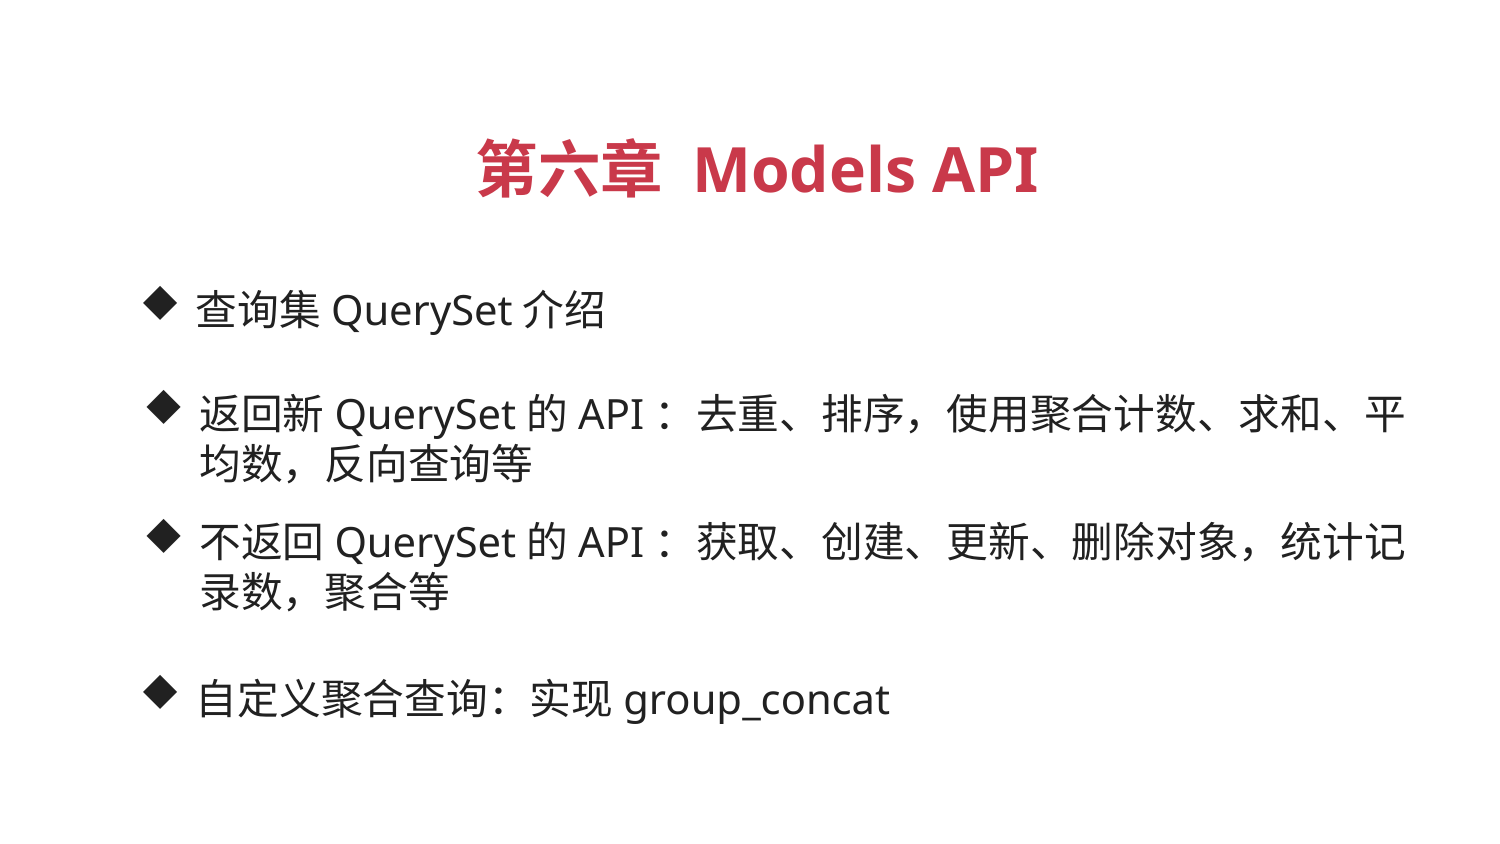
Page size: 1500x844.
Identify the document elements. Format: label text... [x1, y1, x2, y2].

text_box 不返回QuerySet的API：获取、创建、更新、删除对象，统计记录数，聚合等 [53, 508, 1439, 624]
text_box 自定义聚合查询：实现group_concat [49, 664, 1435, 730]
list 第六章 Models API [64, 125, 1451, 210]
text_box 查询集QuerySet介绍 [49, 276, 1435, 341]
text_box 返回新QuerySet的API：去重、排序，使用聚合计数、求和、平均数，反向查询等 [53, 379, 1439, 495]
